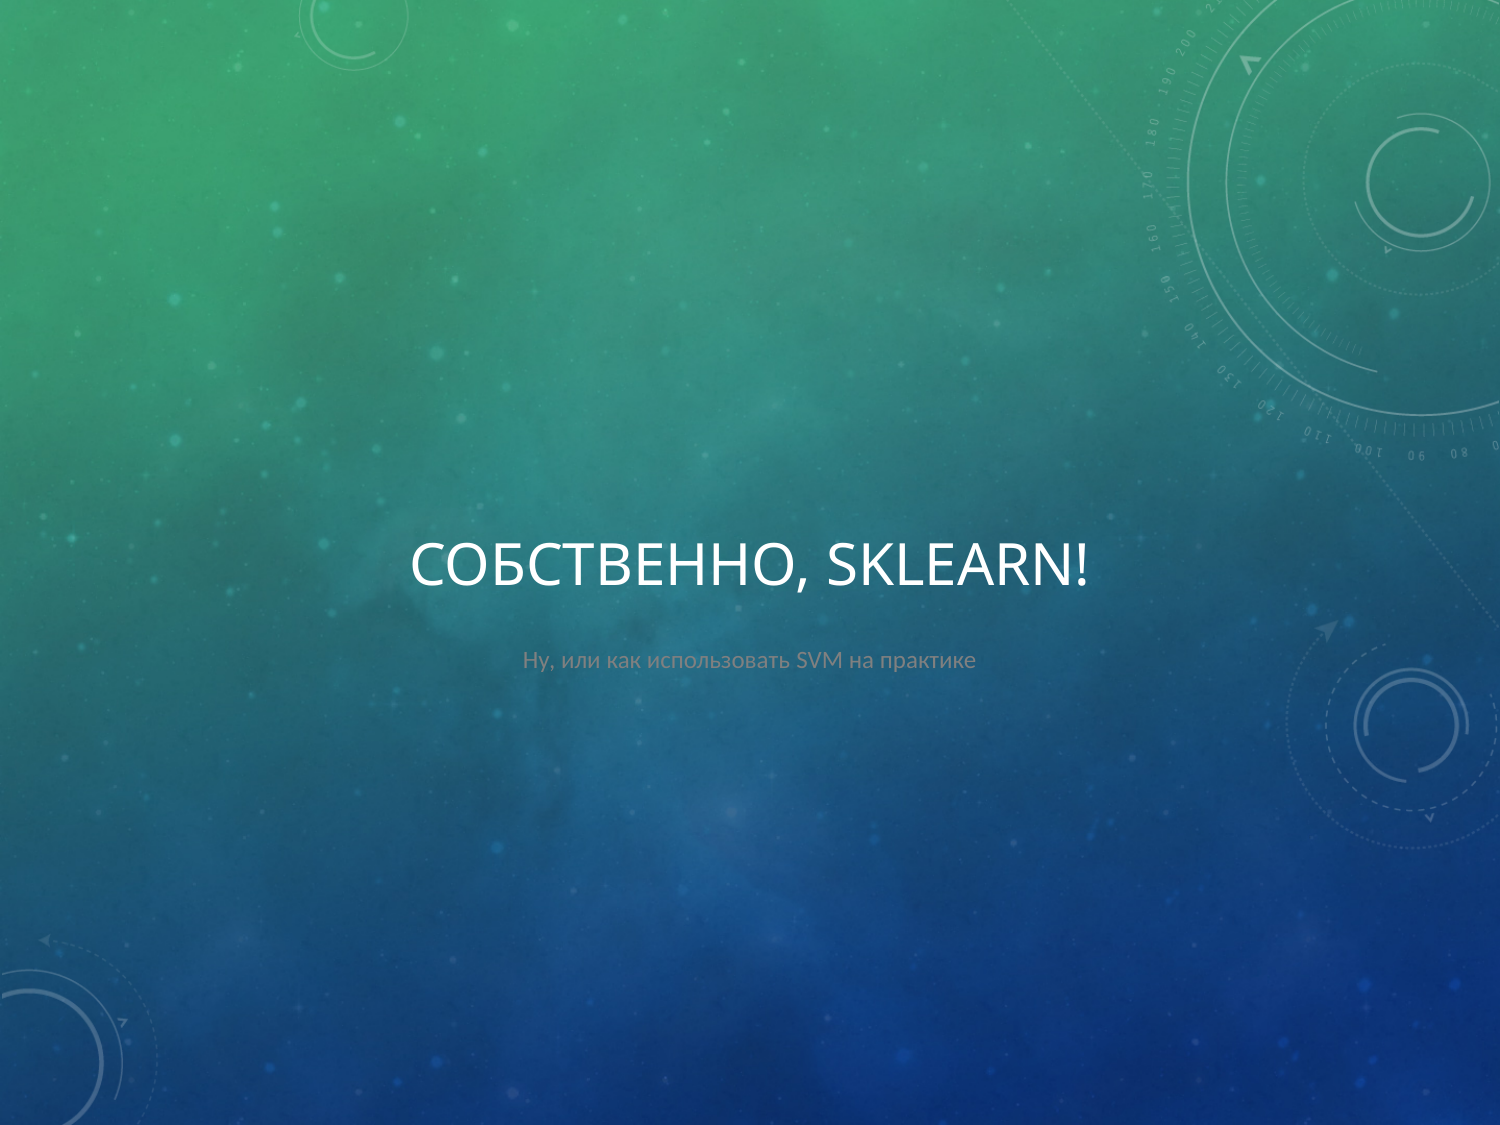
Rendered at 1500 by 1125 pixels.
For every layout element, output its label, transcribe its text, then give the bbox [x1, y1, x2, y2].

text_box Ну, или как использовать SVM на практике [508, 636, 992, 682]
title СОБСТВЕННО, SKLEARN! [112, 443, 1388, 682]
picture [0, 0, 1500, 1125]
